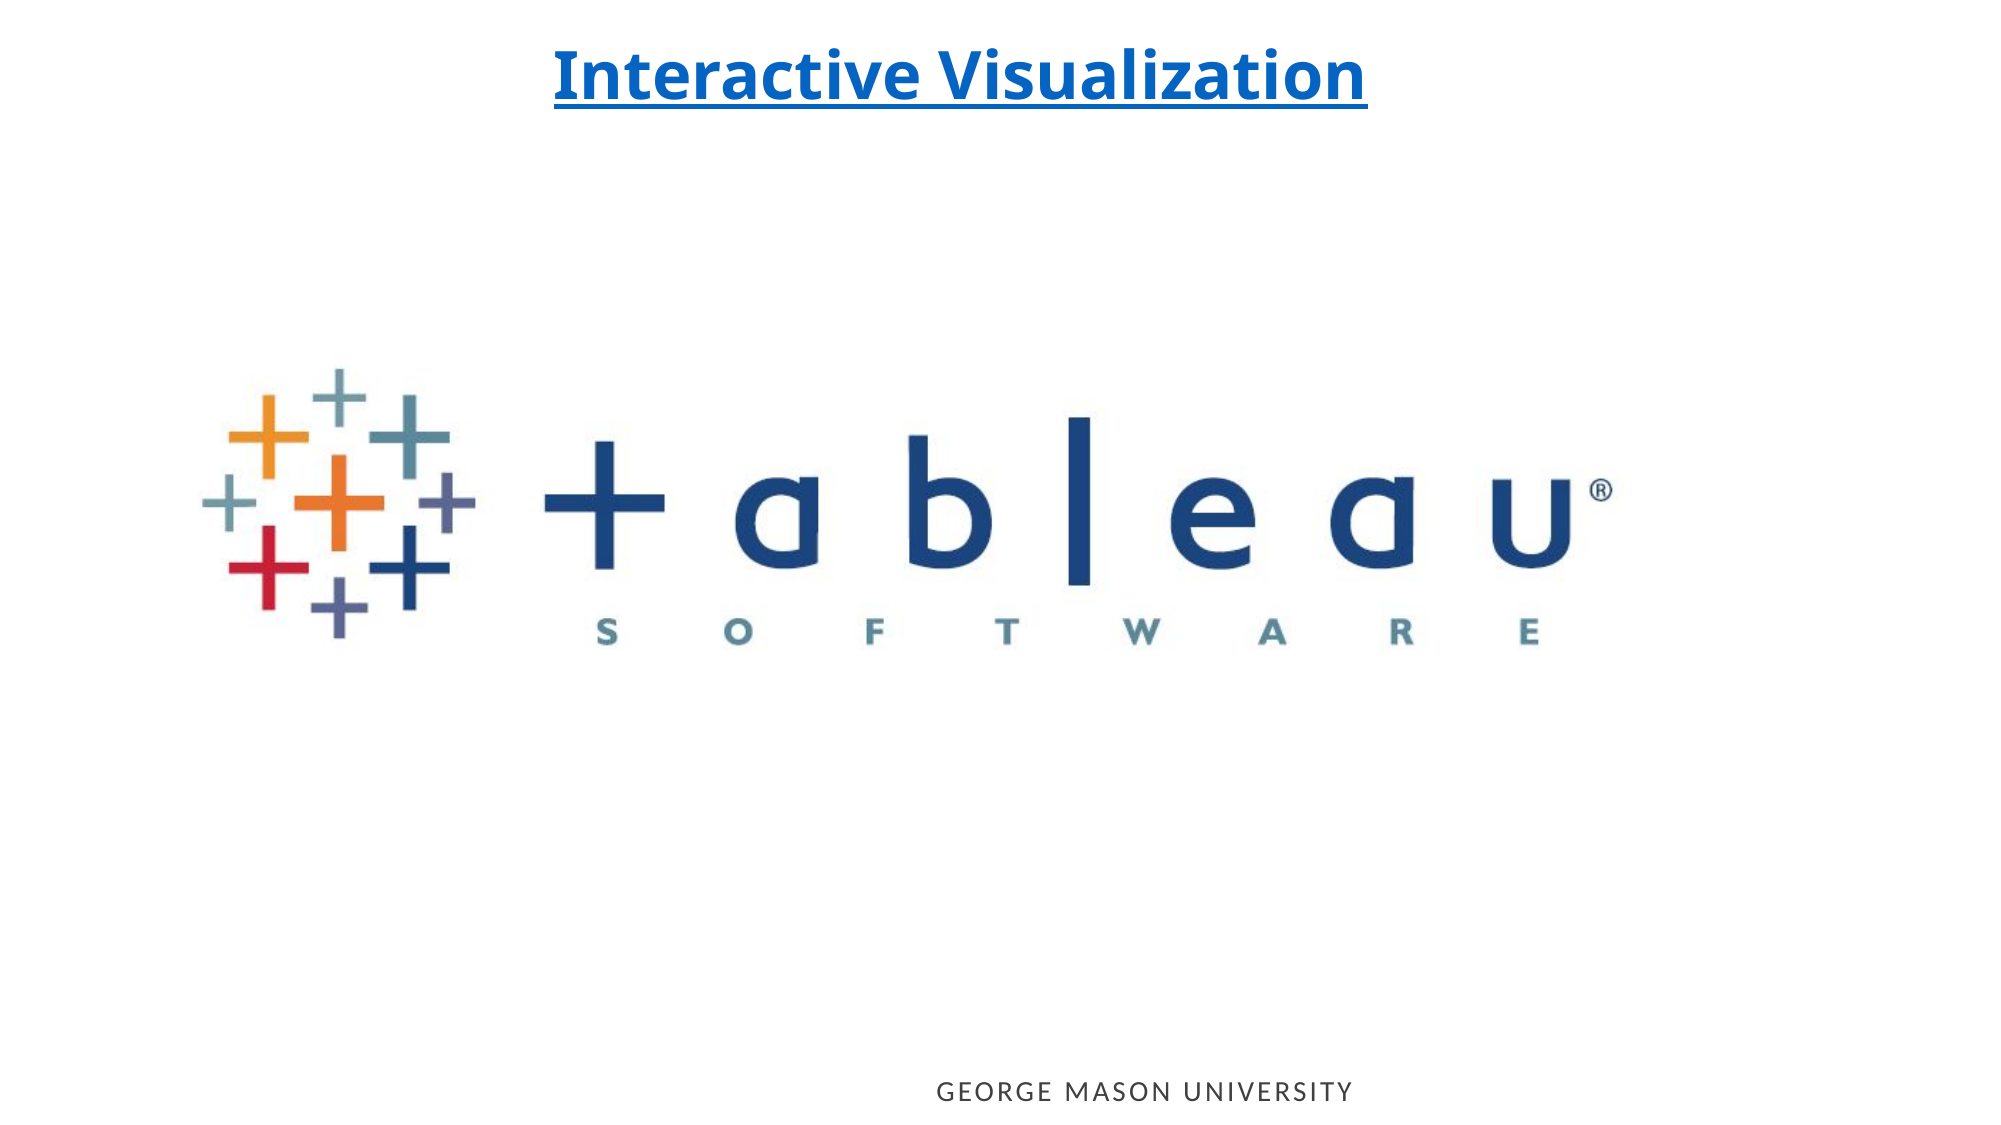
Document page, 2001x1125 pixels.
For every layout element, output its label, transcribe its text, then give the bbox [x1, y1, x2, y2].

title Interactive Visualization [508, 26, 1417, 124]
footer GEORGE MASON UNIVERSITY [692, 1065, 1368, 1125]
picture [107, 194, 1759, 815]
